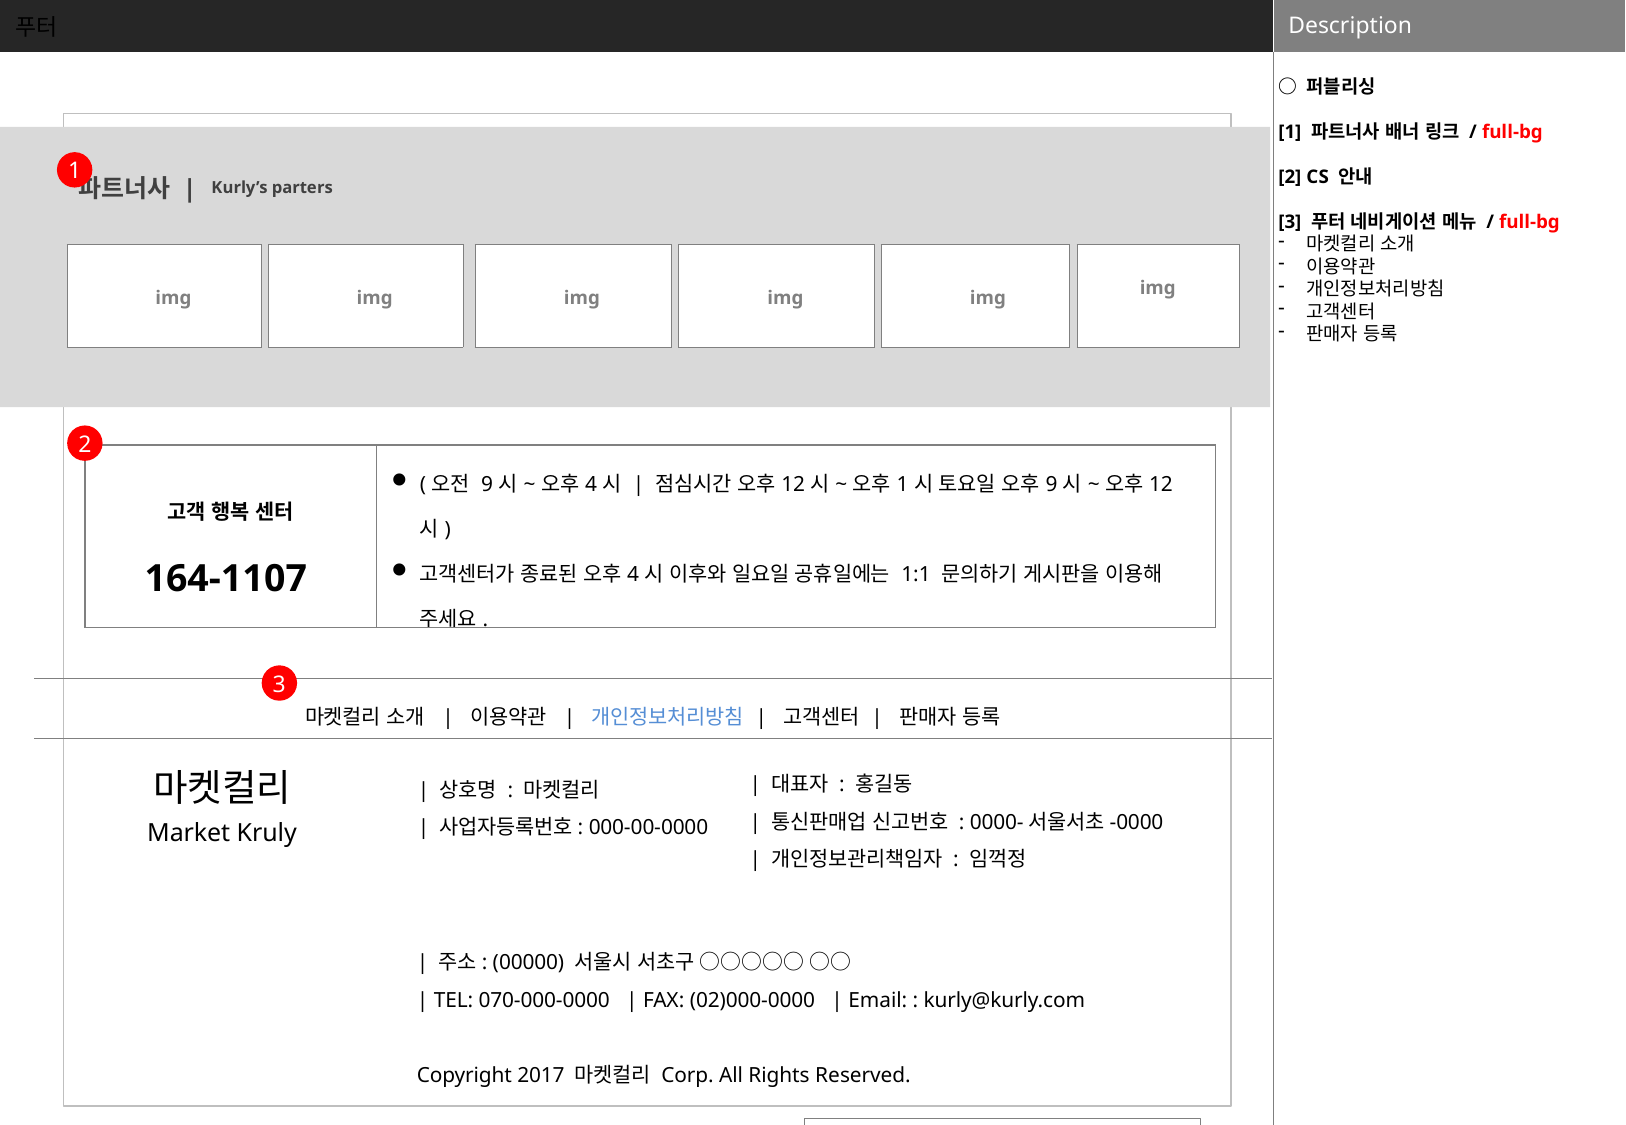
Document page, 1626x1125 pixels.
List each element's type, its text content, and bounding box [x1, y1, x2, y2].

text_box img [929, 285, 1047, 308]
table_header [68, 245, 261, 347]
table_header [1078, 245, 1239, 347]
text_box img [115, 285, 232, 308]
text_box ○ 퍼블리싱 [1] 파트너사 배너 링크 / full-bg [2] CS 안내 [3] 푸터 네비게이션 메뉴 / full-bg 마켓컬리 소개 이용약관 개인정보처리방침 고객센터 판매자 등록 [1270, 50, 1625, 1125]
text_box img [523, 285, 641, 308]
table_header [269, 245, 463, 347]
text_box | 주소: (00000) 서울시 서초구 ○○○○○ ○○ | TEL: 070-000-0000 | FAX: (02)000-0000 | Email: : kurly@kurly.com Copyright 2017 마켓컬리 Corp. All Rights Reserved. [402, 929, 1216, 1094]
text_box [0, 125, 1270, 409]
text_box | 상호명 : 마켓컬리 | 사업자등록번호: 000-00-0000 [403, 756, 734, 847]
text_box 1 [54, 150, 95, 190]
text_box 파트너사 | [63, 164, 212, 210]
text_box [804, 1118, 1201, 1125]
table_header 마켓컬리 소개 | 이용약관 | 개인정보처리방침 | 고객센터 | 판매자 등록 [34, 679, 1272, 738]
list 푸터 [0, 0, 1238, 52]
text_box Market Kruly [120, 808, 324, 854]
text_box img [1099, 275, 1217, 298]
text_box img [726, 285, 844, 308]
text_box [63, 113, 1232, 125]
table_header [476, 245, 671, 347]
table_header [882, 245, 1069, 347]
text_box [63, 409, 1232, 678]
text_box img [316, 285, 433, 308]
text_box [63, 739, 1232, 1106]
text_box 마켓컬리 [120, 756, 324, 808]
table_header (오전 9시~오후4시 | 점심시간 오후12시~오후1시 토요일 오후9시~오후12시) 고객센터가 종료된 오후4시 이후와 일요일 공휴일에는 1:1 문의하기 게시판을 이용해 주세요. [377, 446, 1215, 627]
text_box Kurly’s parters [196, 169, 348, 205]
text_box | 대표자 : 홍길동 | 통신판매업 신고번호 : 0000-서울서초-0000 | 개인정보관리책임자 : 임꺽정 [734, 751, 1238, 879]
table_header 고객 행복 센터 164-1107 [86, 446, 376, 627]
text_box 2 [65, 423, 105, 463]
table_header [679, 245, 874, 347]
text_box 3 [259, 663, 300, 703]
